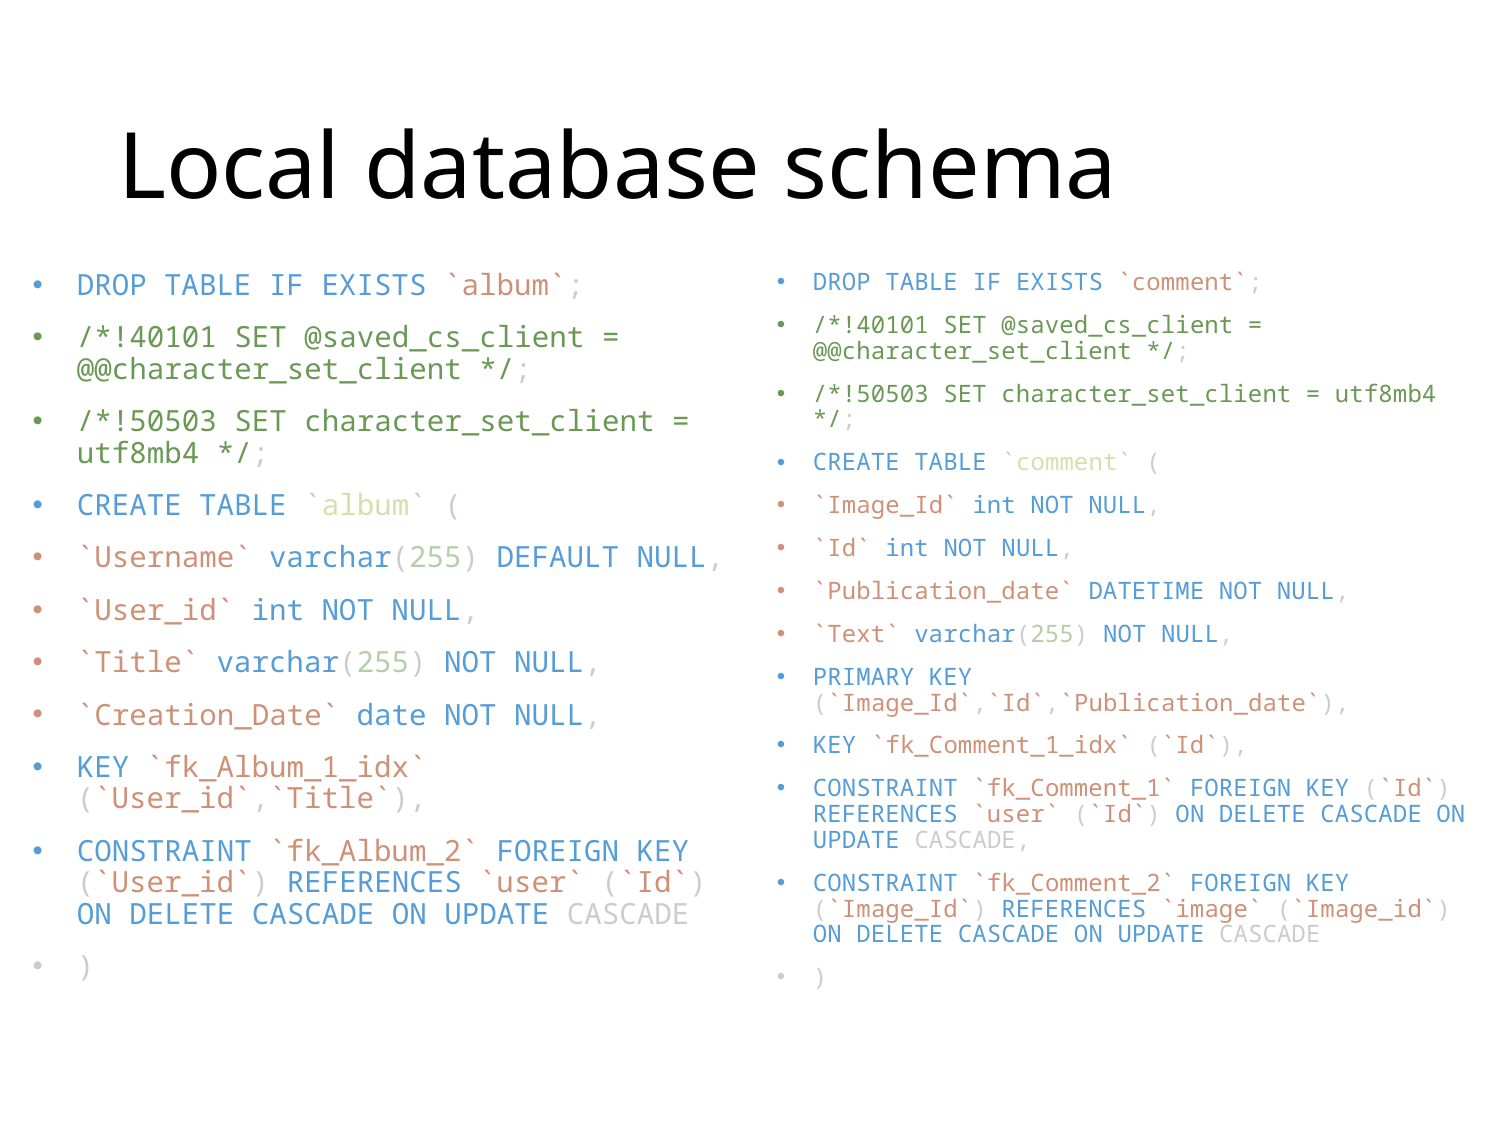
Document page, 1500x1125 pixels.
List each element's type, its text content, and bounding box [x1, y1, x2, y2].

list DROP TABLE IF EXISTS `comment`; /*!40101 SET @saved_cs_client = @@character_set_client */; /*!50503 SET character_set_client = utf8mb4 */; CREATE TABLE `comment` ( `Image_Id` int NOT NULL, `Id` int NOT NULL, `Publication_date` DATETIME NOT NULL, `Text` varchar(255) NOT NULL, PRIMARY KEY (`Image_Id`,`Id`,`Publication_date`), KEY `fk_Comment_1_idx` (`Id`), CONSTRAINT `fk_Comment_1` FOREIGN KEY (`Id`) REFERENCES `user` (`Id`) ON DELETE CASCADE ON UPDATE CASCADE, CONSTRAINT `fk_Comment_2` FOREIGN KEY (`Image_Id`) REFERENCES `image` (`Image_id`) ON DELETE CASCADE ON UPDATE CASCADE ) [761, 262, 1483, 1005]
list DROP TABLE IF EXISTS `album`; /*!40101 SET @saved_cs_client = @@character_set_client */; /*!50503 SET character_set_client = utf8mb4 */; CREATE TABLE `album` ( `Username` varchar(255) DEFAULT NULL, `User_id` int NOT NULL, `Title` varchar(255) NOT NULL, `Creation_Date` date NOT NULL, KEY `fk_Album_1_idx` (`User_id`,`Title`), CONSTRAINT `fk_Album_2` FOREIGN KEY (`User_id`) REFERENCES `user` (`Id`) ON DELETE CASCADE ON UPDATE CASCADE ) [17, 262, 762, 1094]
title Local database schema [103, 59, 1397, 262]
